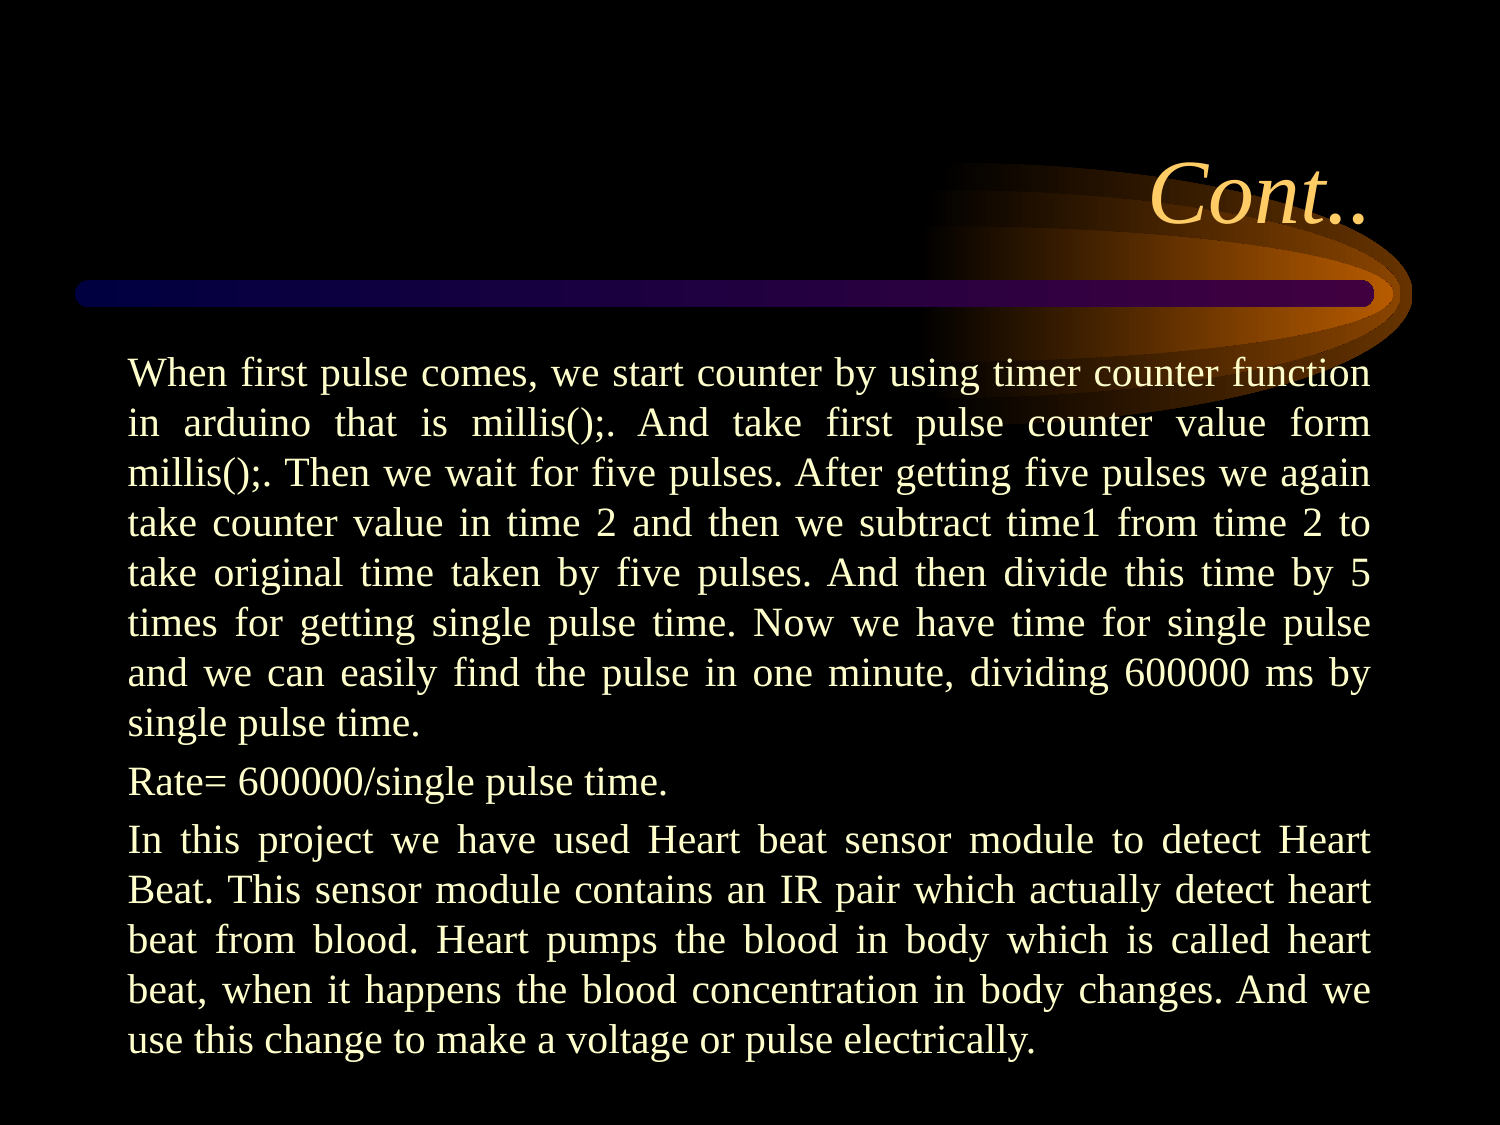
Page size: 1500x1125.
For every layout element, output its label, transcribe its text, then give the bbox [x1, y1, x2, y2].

list When first pulse comes, we start counter by using timer counter function in arduino that is millis();. And take first pulse counter value form millis();. Then we wait for five pulses. After getting five pulses we again take counter value in time 2 and then we subtract time1 from time 2 to take original time taken by five pulses. And then divide this time by 5 times for getting single pulse time. Now we have time for single pulse and we can easily find the pulse in one minute, dividing 600000 ms by single pulse time. Rate= 600000/single pulse time. In this project we have used Heart beat sensor module to detect Heart Beat. This sensor module contains an IR pair which actually detect heart beat from blood. Heart pumps the blood in body which is called heart beat, when it happens the blood concentration in body changes. And we use this change to make a voltage or pulse electrically. [112, 337, 1388, 1013]
title Cont.. [112, 62, 1388, 251]
